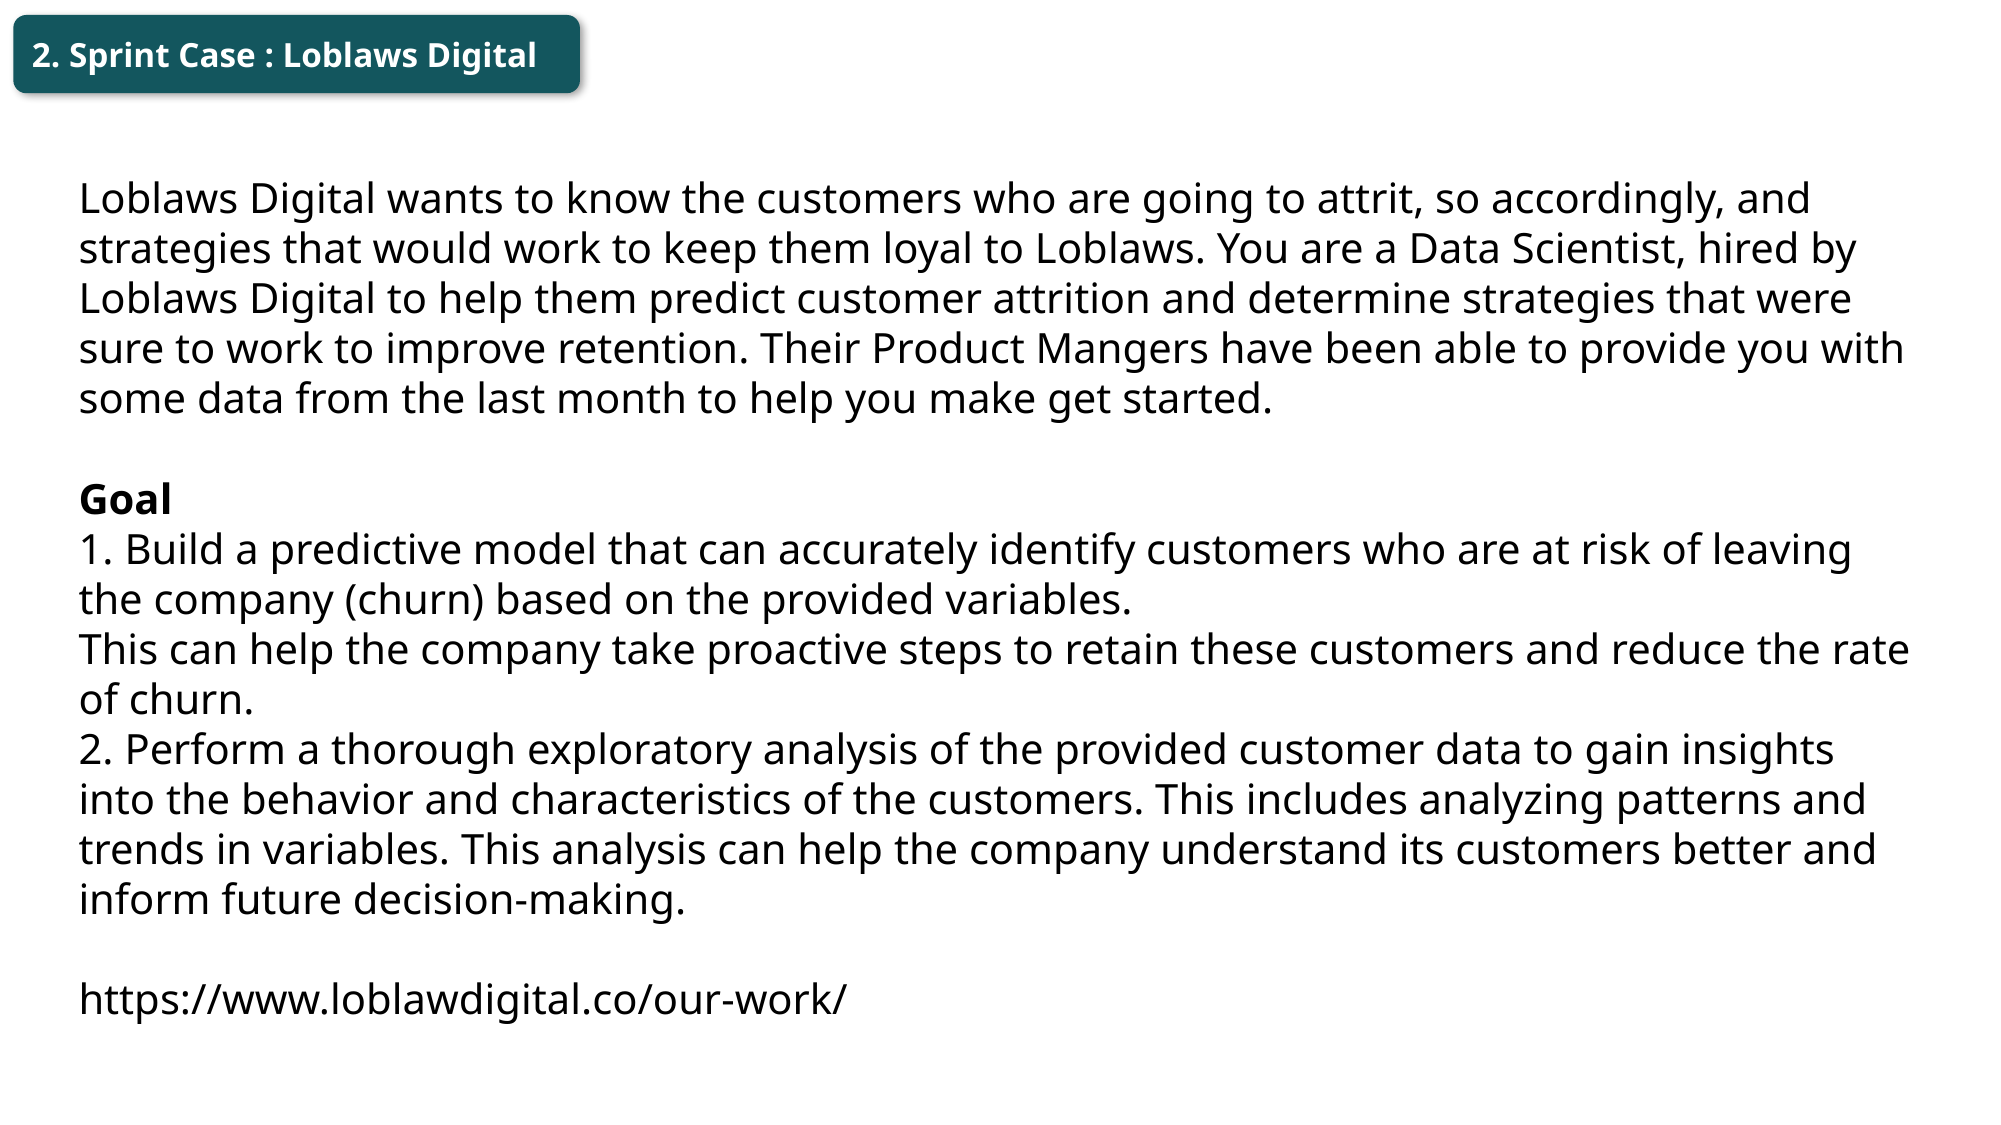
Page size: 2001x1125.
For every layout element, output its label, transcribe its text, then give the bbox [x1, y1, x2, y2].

text_box 2. Sprint Case : Loblaws Digital [11, 13, 582, 95]
text_box Loblaws Digital wants to know the customers who are going to attrit, so accordingly, and strategies that would work to keep them loyal to Loblaws. You are a Data Scientist, hired by Loblaws Digital to help them predict customer attrition and determine strategies that were sure to work to improve retention. Their Product Mangers have been able to provide you with some data from the last month to help you make get started. Goal 1. Build a predictive model that can accurately identify customers who are at risk of leaving the company (churn) based on the provided variables. This can help the company take proactive steps to retain these customers and reduce the rate of churn. 2. Perform a thorough exploratory analysis of the provided customer data to gain insights into the behavior and characteristics of the customers. This includes analyzing patterns and trends in variables. This analysis can help the company understand its customers better and inform future decision-making. https://www.loblawdigital.co/our-work/ [63, 164, 1937, 1030]
